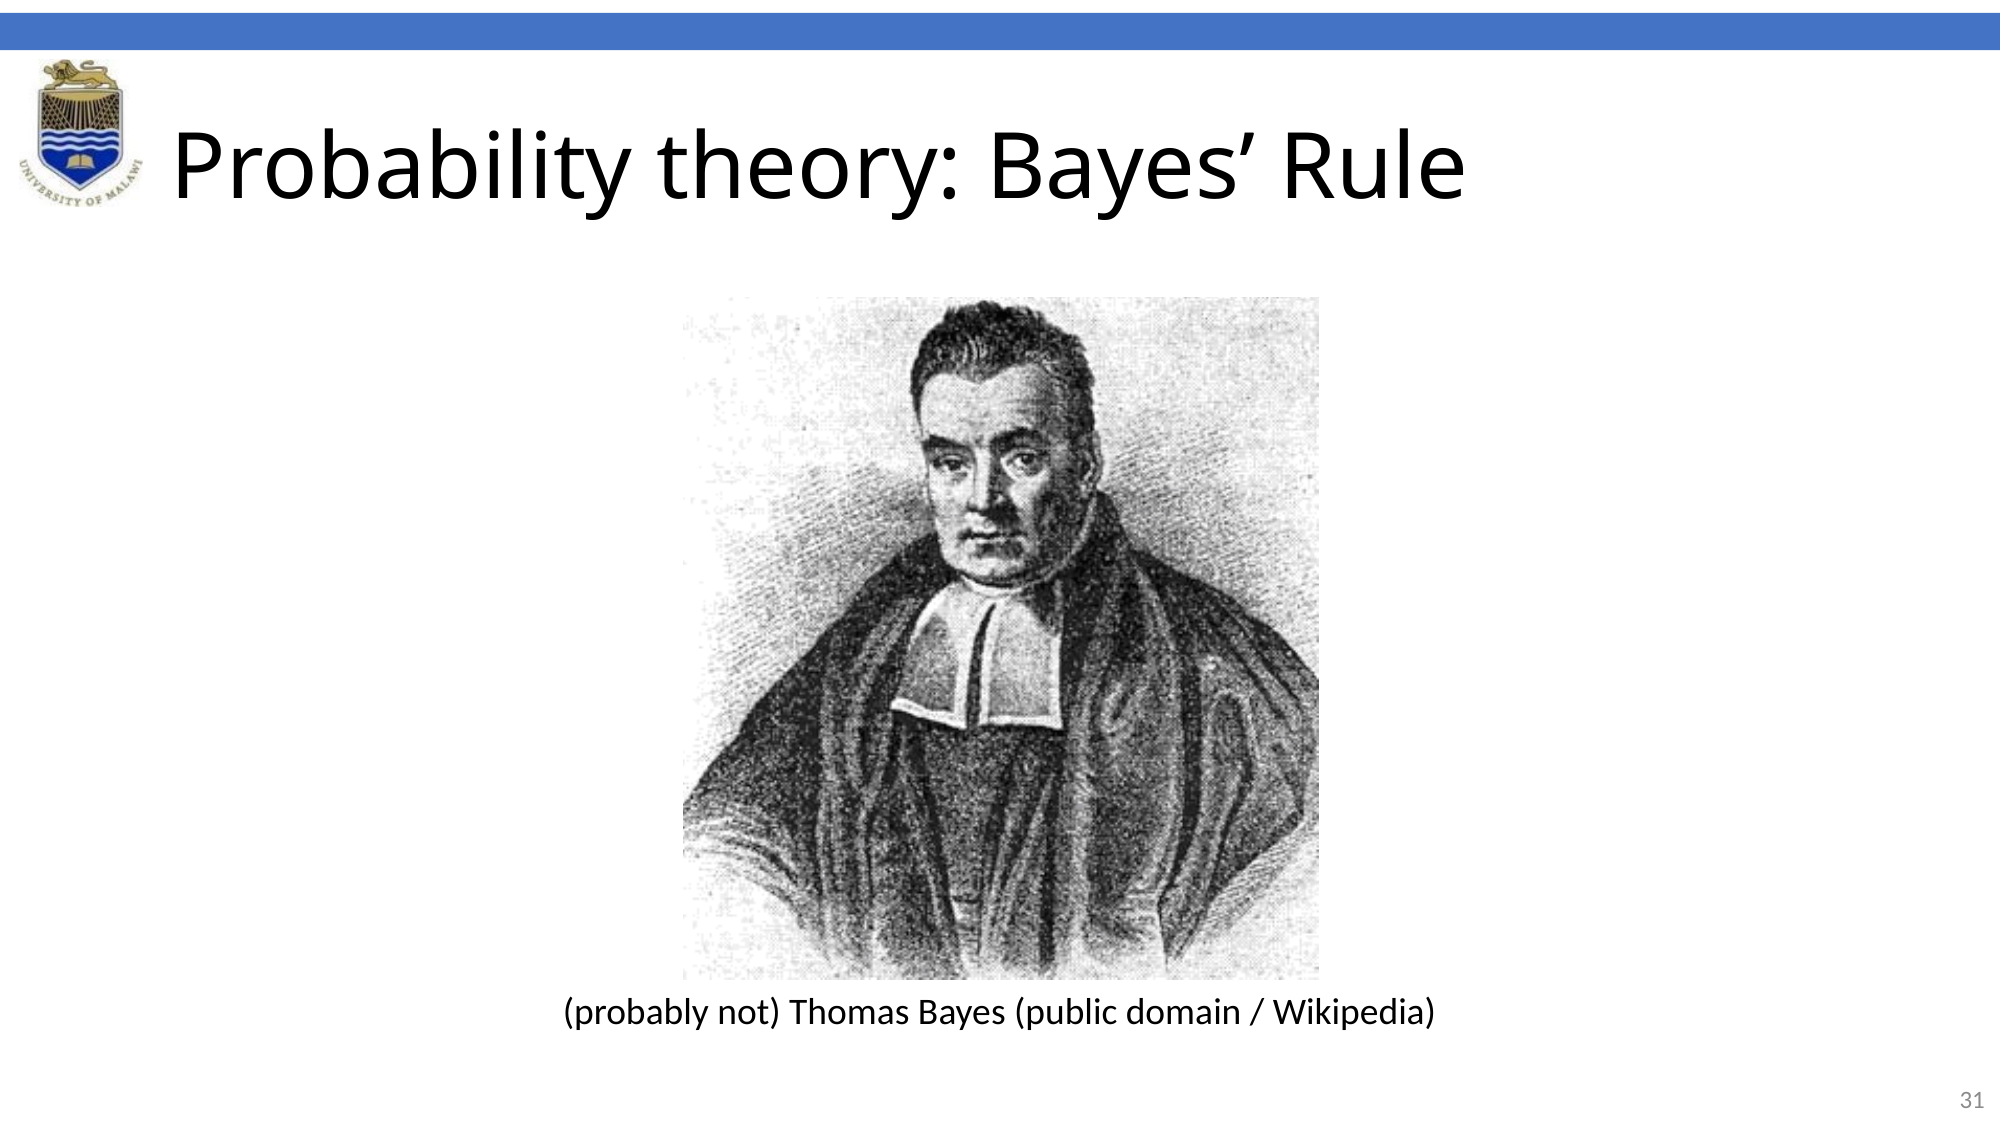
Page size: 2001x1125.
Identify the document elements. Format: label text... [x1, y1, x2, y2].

picture [683, 297, 1319, 980]
text_box (probably not) Thomas Bayes (public domain / Wikipedia) [137, 979, 1863, 1063]
title Probability theory: Bayes’ Rule [155, 59, 1851, 278]
picture [19, 59, 143, 207]
slide_number 31 [1550, 1073, 2000, 1125]
